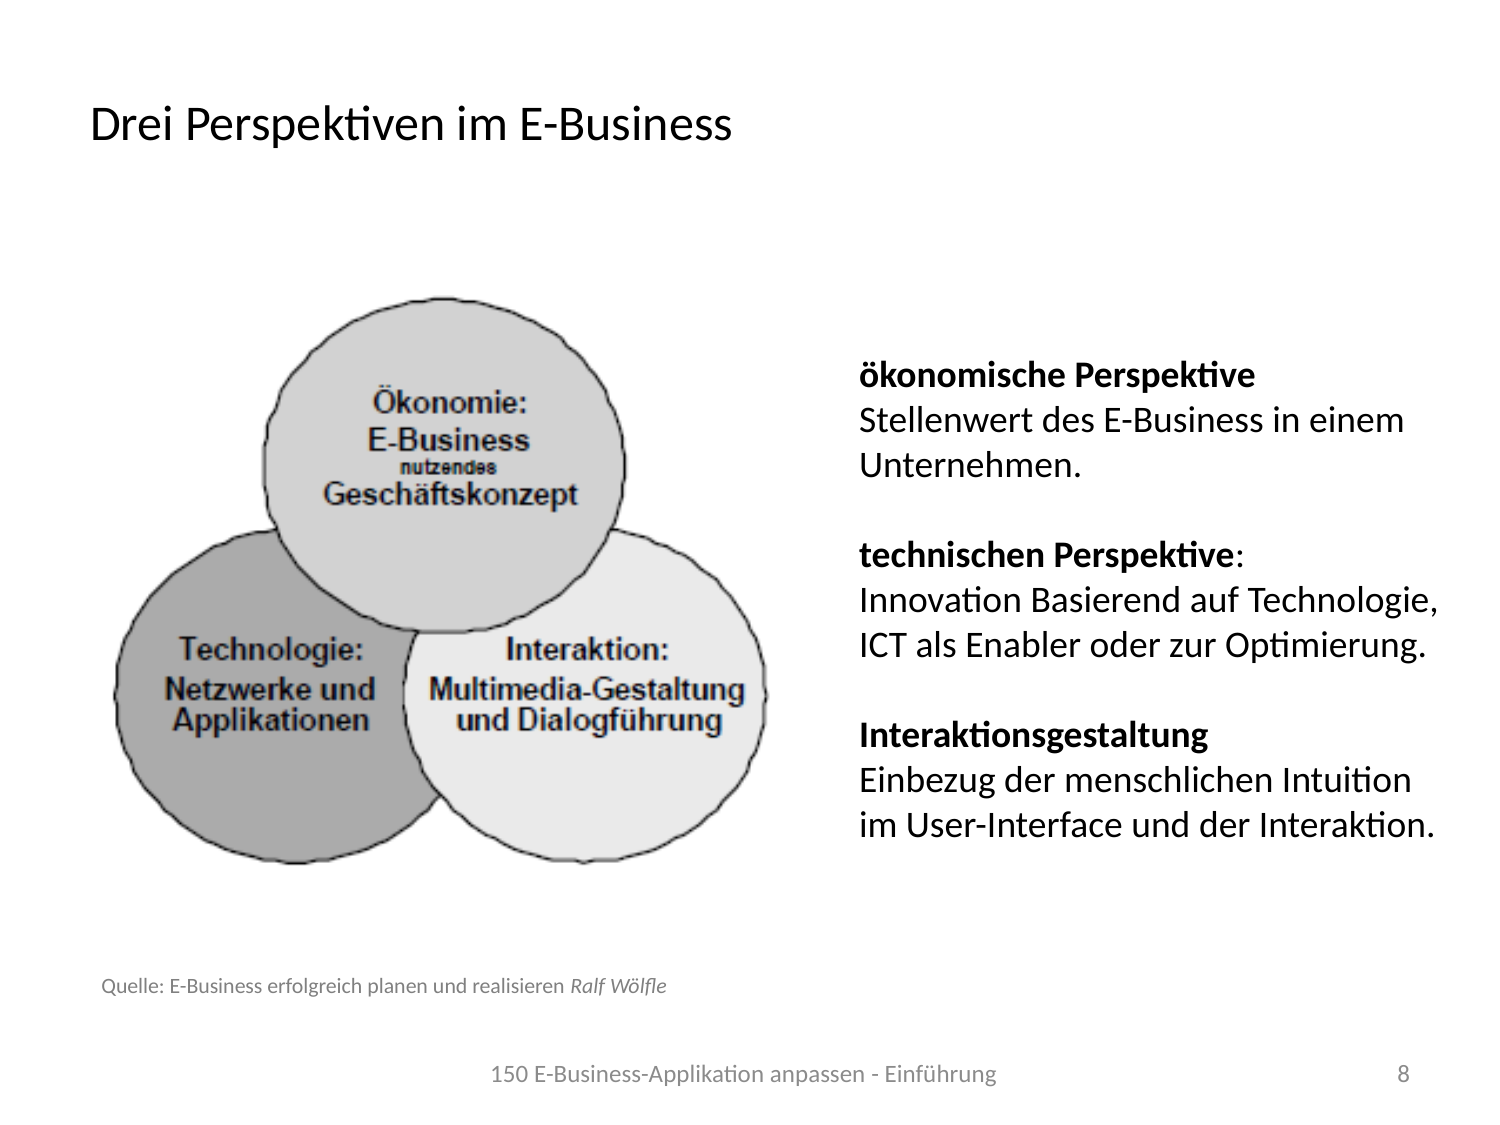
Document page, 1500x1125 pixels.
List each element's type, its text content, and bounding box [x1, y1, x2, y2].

text_box Quelle: E-Business erfolgreich planen und realisieren Ralf Wölfle [86, 964, 682, 1006]
slide_number 8 [1246, 1042, 1425, 1103]
picture [100, 294, 798, 870]
text_box ökonomische Perspektive Stellenwert des E-Business in einem Unternehmen. technischen Perspektive: Innovation Basierend auf Technologie, ICT als Enabler oder zur Optimierung. Interaktionsgestaltung Einbezug der menschlichen Intuition im User-Interface und der Interaktion. [844, 342, 1471, 853]
title Drei Perspektiven im E-Business [75, 45, 1425, 197]
footer 150 E-Business-Applikation anpassen - Einführung [253, 1042, 1235, 1103]
